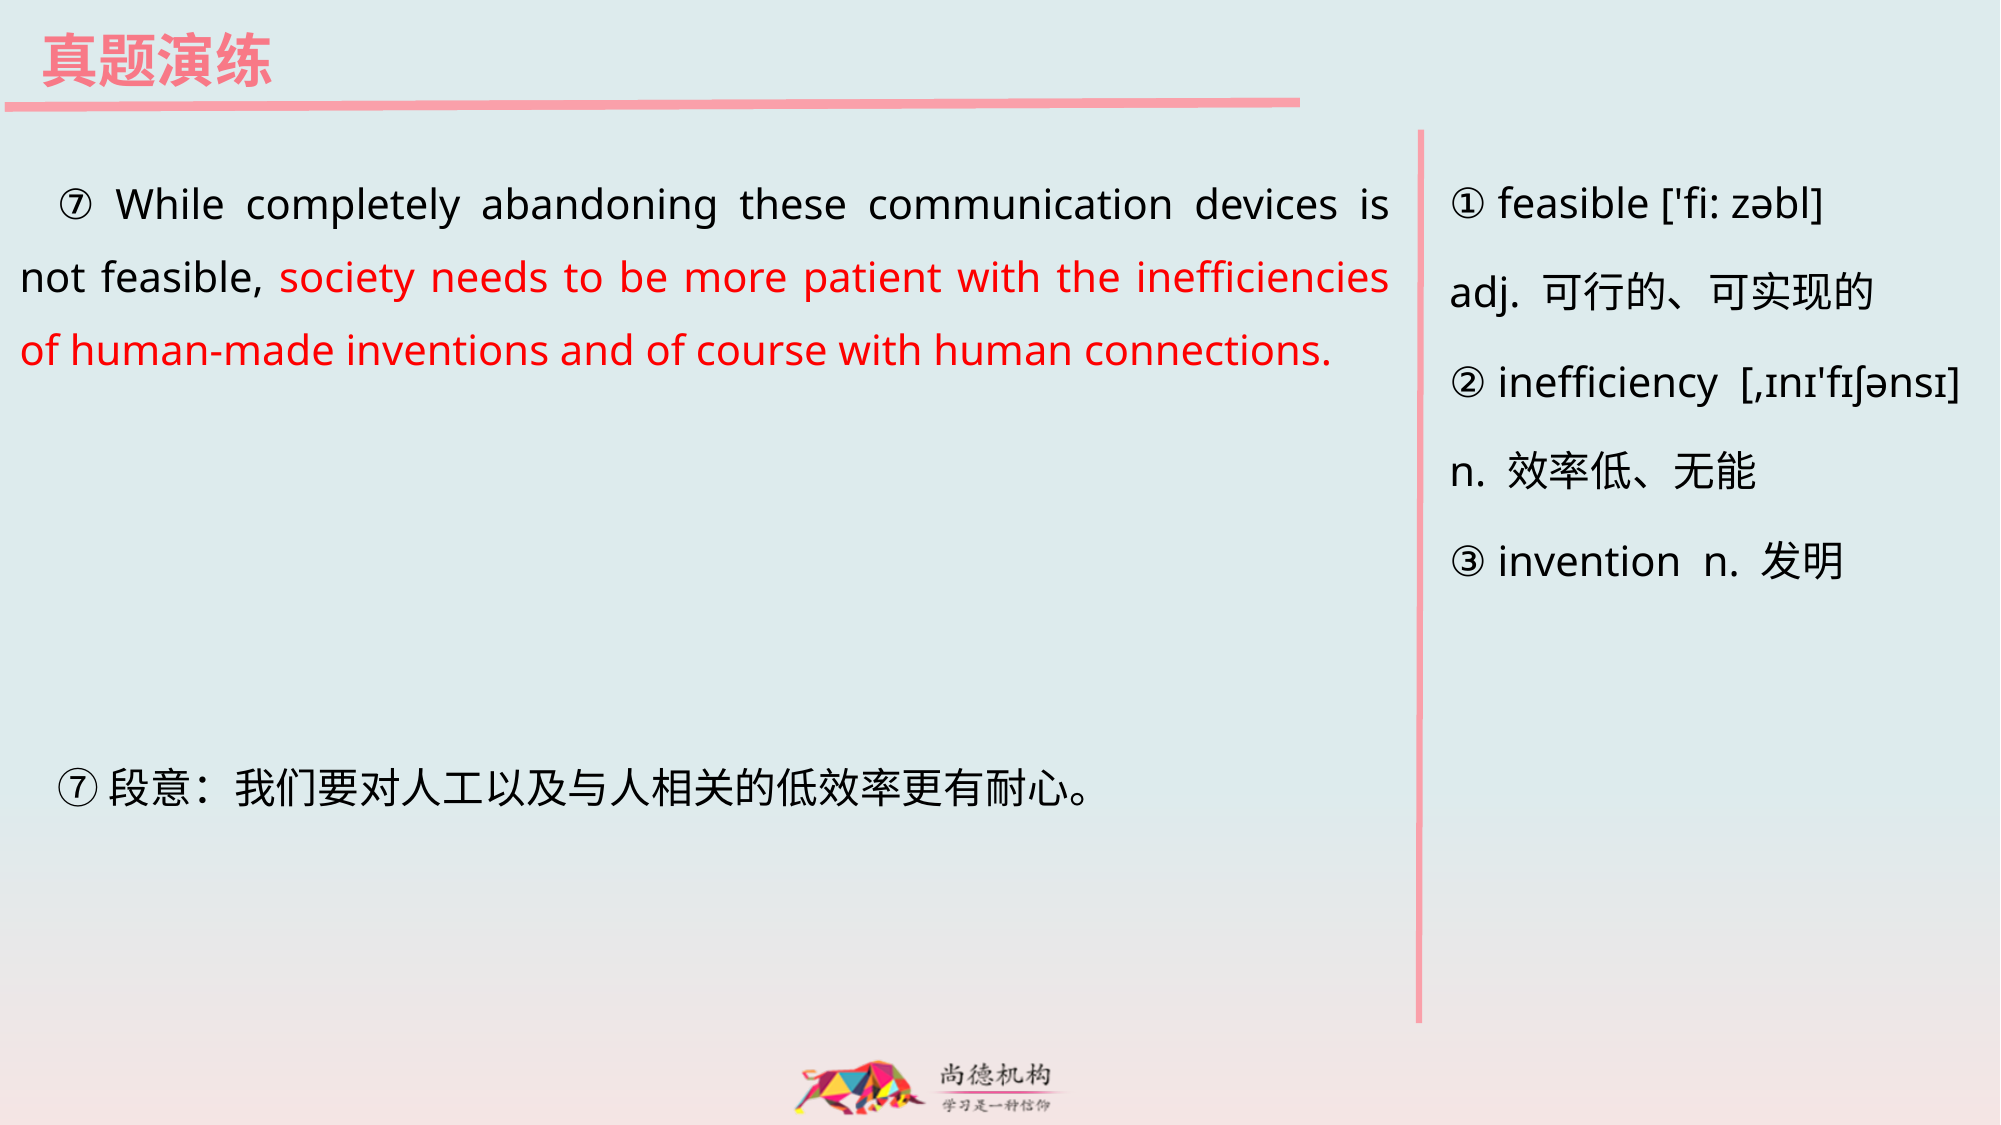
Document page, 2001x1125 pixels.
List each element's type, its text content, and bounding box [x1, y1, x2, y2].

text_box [1418, 129, 1422, 1024]
text_box ① feasible ['fi: zəbl] adj. 可行的、可实现的 ② inefficiency [,ɪnɪ'fɪʃənsɪ] n. 效率低、无能 ③ invention n. 发明 [1434, 129, 2000, 666]
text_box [4, 102, 1300, 107]
text_box 真题演练 [25, 16, 1280, 102]
text_box ⑦ While completely abandoning these communication devices is not feasible, society needs to be more patient with the inefficiencies of human-made inventions and of course with human connections. ⑦段意：我们要对人工以及与人相关的低效率更有耐心。 [4, 147, 1405, 1125]
